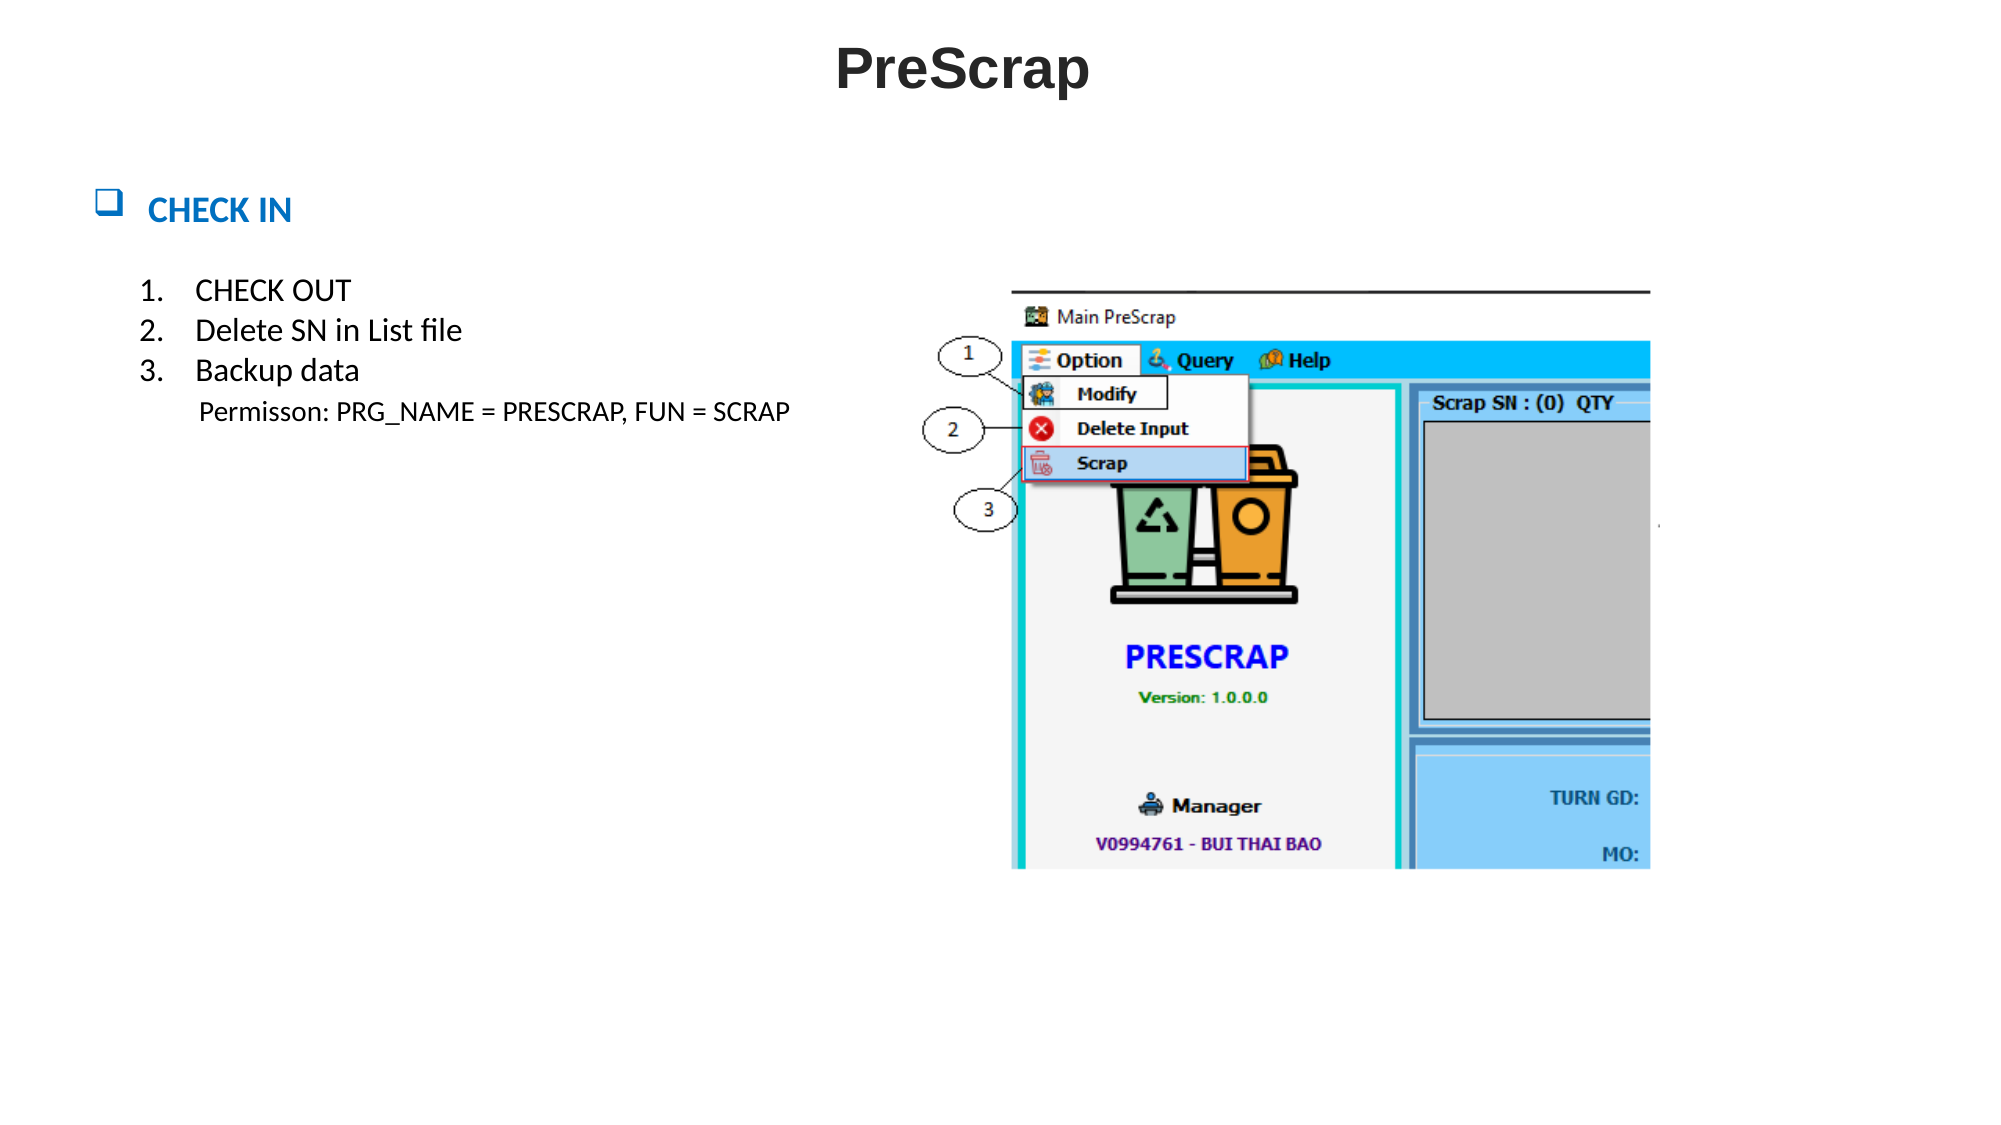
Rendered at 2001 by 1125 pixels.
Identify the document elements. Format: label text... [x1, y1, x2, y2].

text_box PreScrap [296, 22, 1630, 108]
text_box CHECK OUT Delete SN in List file Backup data Permisson: PRG_NAME = PRESCRAP, FUN = SCRAP [124, 261, 923, 436]
text_box CHECK IN [77, 177, 308, 238]
picture [907, 269, 1660, 874]
